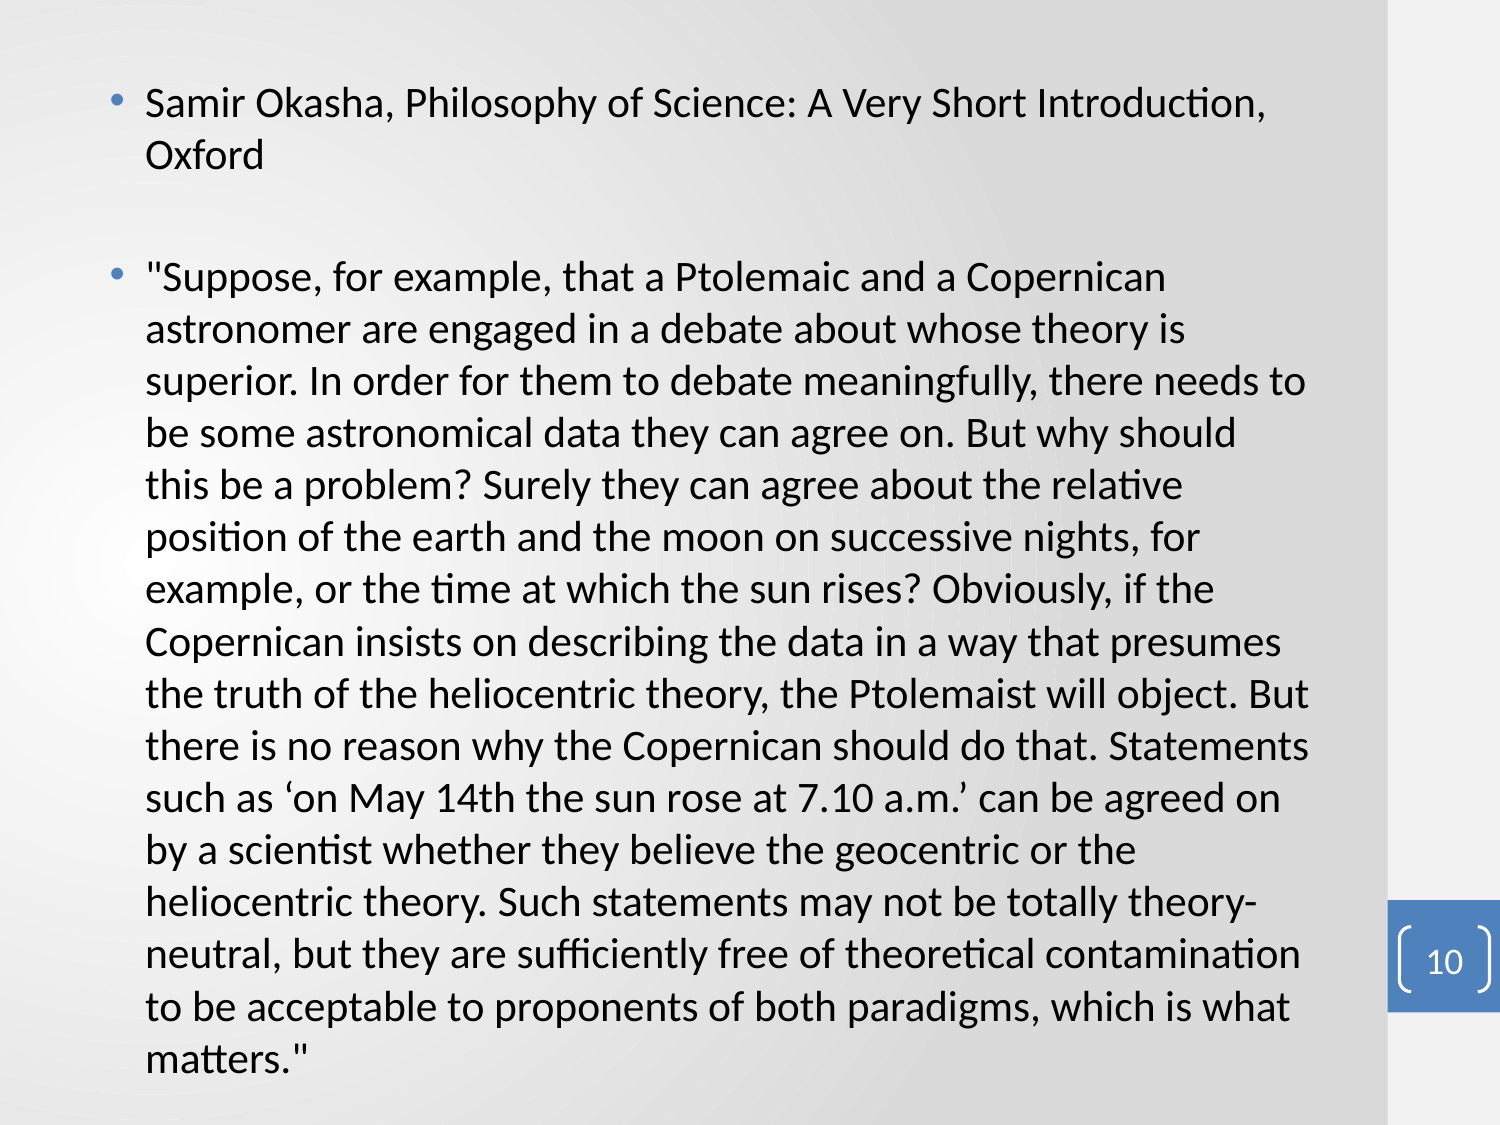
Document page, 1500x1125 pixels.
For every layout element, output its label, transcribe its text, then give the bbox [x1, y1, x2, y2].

list Samir Okasha, Philosophy of Science: A Very Short Introduction, Oxford "Suppose, for example, that a Ptolemaic and a Copernican astronomer are engaged in a debate about whose theory is superior. In order for them to debate meaningfully, there needs to be some astronomical data they can agree on. But why should this be a problem? Surely they can agree about the relative position of the earth and the moon on successive nights, for example, or the time at which the sun rises? Obviously, if the Copernican insists on describing the data in a way that presumes the truth of the heliocentric theory, the Ptolemaist will object. But there is no reason why the Copernican should do that. Statements such as ‘on May 14th the sun rose at 7.10 a.m.’ can be agreed on by a scientist whether they believe the geocentric or the heliocentric theory. Such statements may not be totally theory-neutral, but they are sufficiently free of theoretical contamination to be acceptable to proponents of both paradigms, which is what matters." [76, 66, 1327, 1094]
slide_number 10 [1397, 925, 1492, 994]
